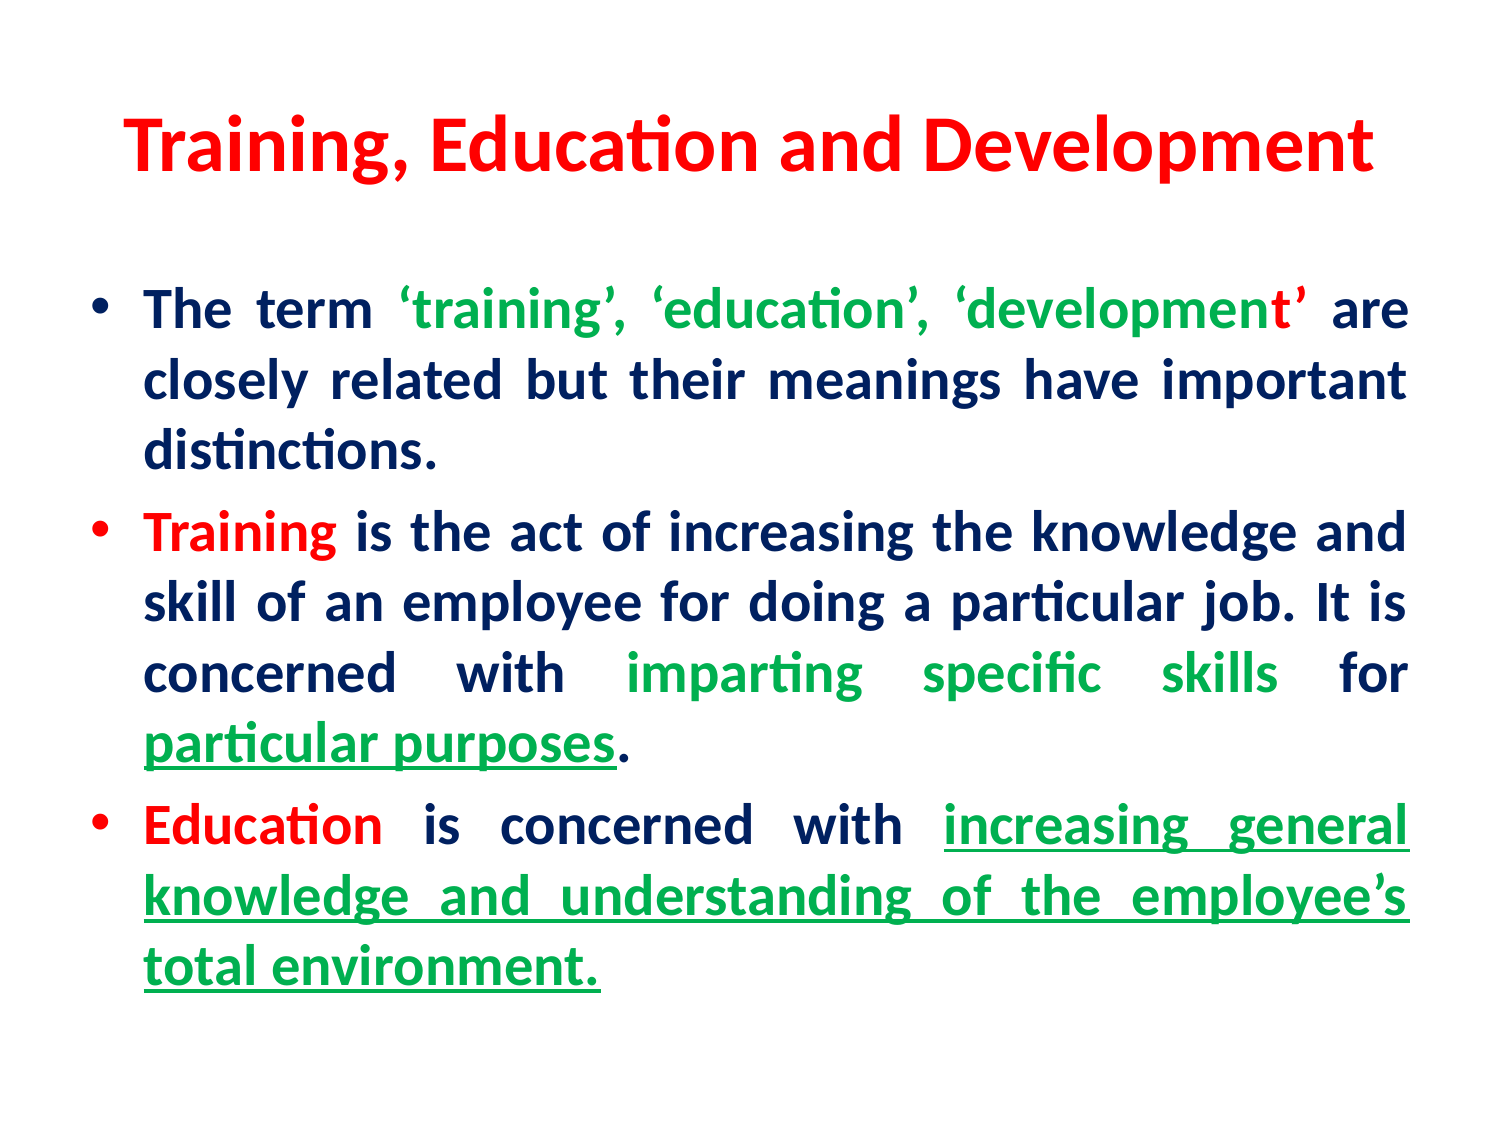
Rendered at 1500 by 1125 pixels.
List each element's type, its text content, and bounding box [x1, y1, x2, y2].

title Training, Education and Development [75, 45, 1425, 233]
list The term ‘training’, ‘education’, ‘development’ are closely related but their meanings have important distinctions. Training is the act of increasing the knowledge and skill of an employee for doing a particular job. It is concerned with imparting specific skills for particular purposes. Education is concerned with increasing general knowledge and understanding of the employee’s total environment. [75, 262, 1425, 1005]
